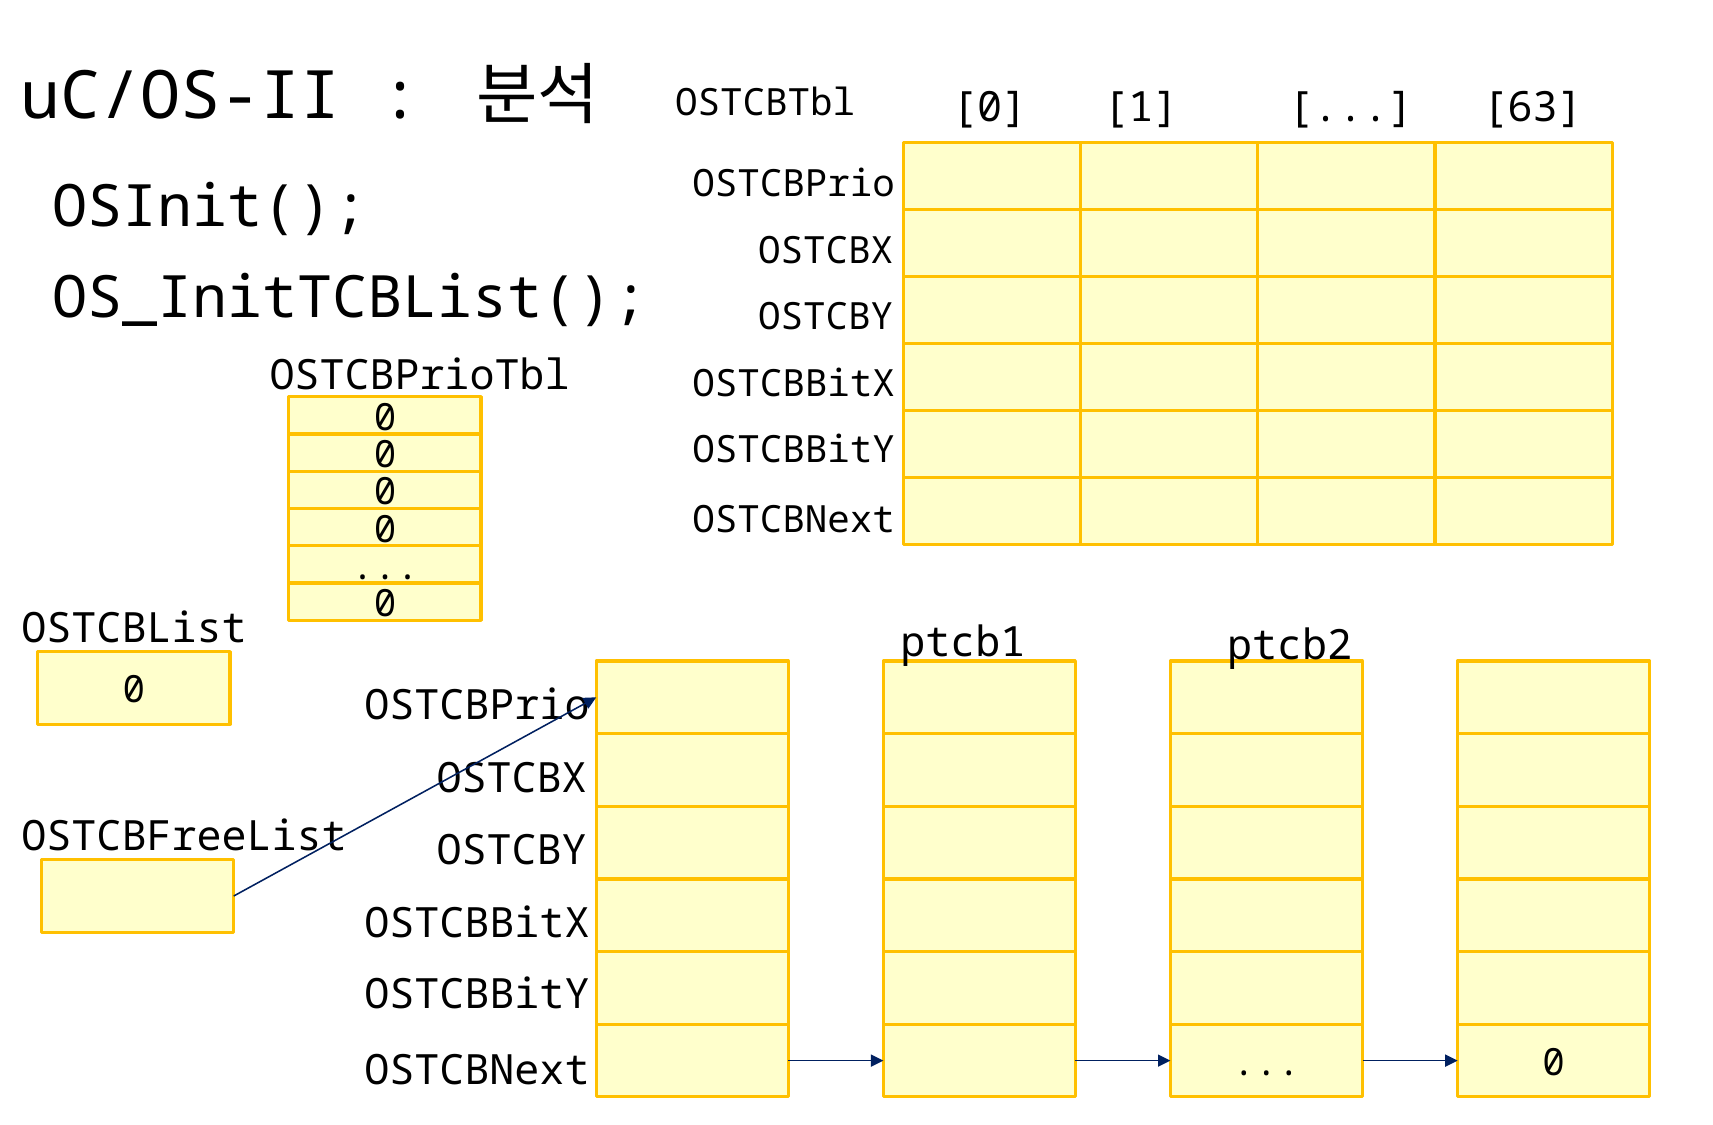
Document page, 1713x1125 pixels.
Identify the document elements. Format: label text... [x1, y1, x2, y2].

text_box OSTCBPrioTbl [254, 325, 585, 406]
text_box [595, 660, 789, 1098]
text_box 0 [287, 406, 483, 432]
text_box OSTCBFreeList [6, 786, 228, 867]
text_box 0 [287, 581, 483, 622]
text_box OSTCBPrio [349, 655, 605, 695]
text_box ptcb1 [885, 592, 1041, 659]
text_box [883, 660, 1076, 1098]
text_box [233, 697, 597, 897]
text_box [39, 867, 236, 934]
text_box OSInit(); OS_InitTCBList(); [37, 139, 660, 337]
text_box 0 [36, 659, 232, 726]
text_box ... [287, 544, 483, 581]
text_box ptcb2 [1212, 595, 1367, 676]
text_box uC/OS-II : 분석 [5, 20, 614, 140]
text_box OSTCBBitX [349, 904, 590, 944]
text_box 0 [287, 432, 483, 469]
text_box OSTCBNext [349, 1020, 591, 1100]
text_box 0 [287, 469, 483, 506]
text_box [665, 57, 1613, 545]
text_box OSTCBBitY [349, 944, 590, 1020]
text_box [1170, 660, 1363, 1098]
text_box 0 [287, 506, 483, 544]
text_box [1457, 660, 1650, 1098]
text_box OSTCBList [6, 578, 262, 659]
